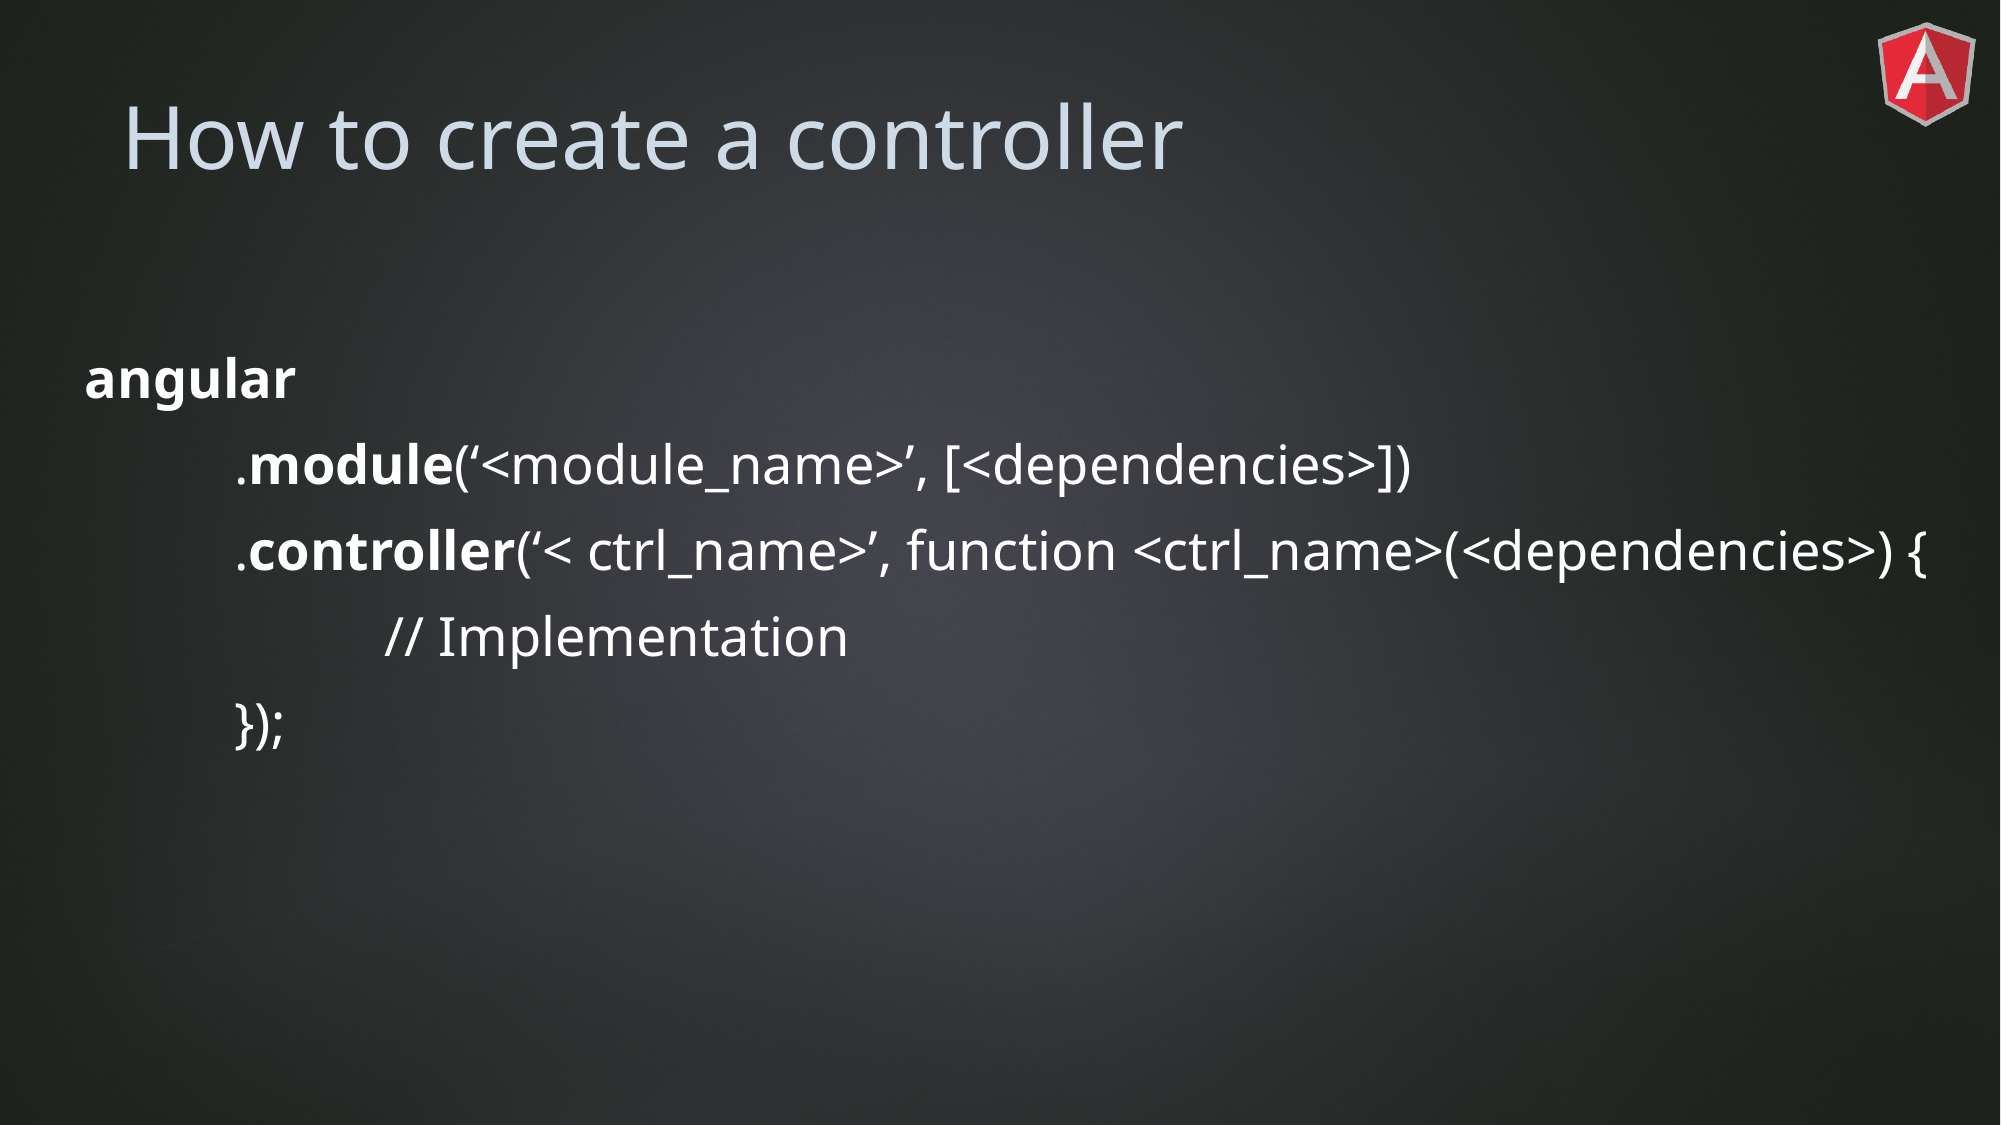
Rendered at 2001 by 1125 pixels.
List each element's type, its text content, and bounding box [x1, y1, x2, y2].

title How to create a controller [106, 74, 1649, 304]
picture [1864, 12, 1988, 136]
list angular .module(‘<module_name>’, [<dependencies>]) .controller(‘< ctrl_name>’, function <ctrl_name>(<dependencies>) { // Implementation }); [69, 336, 2000, 1025]
